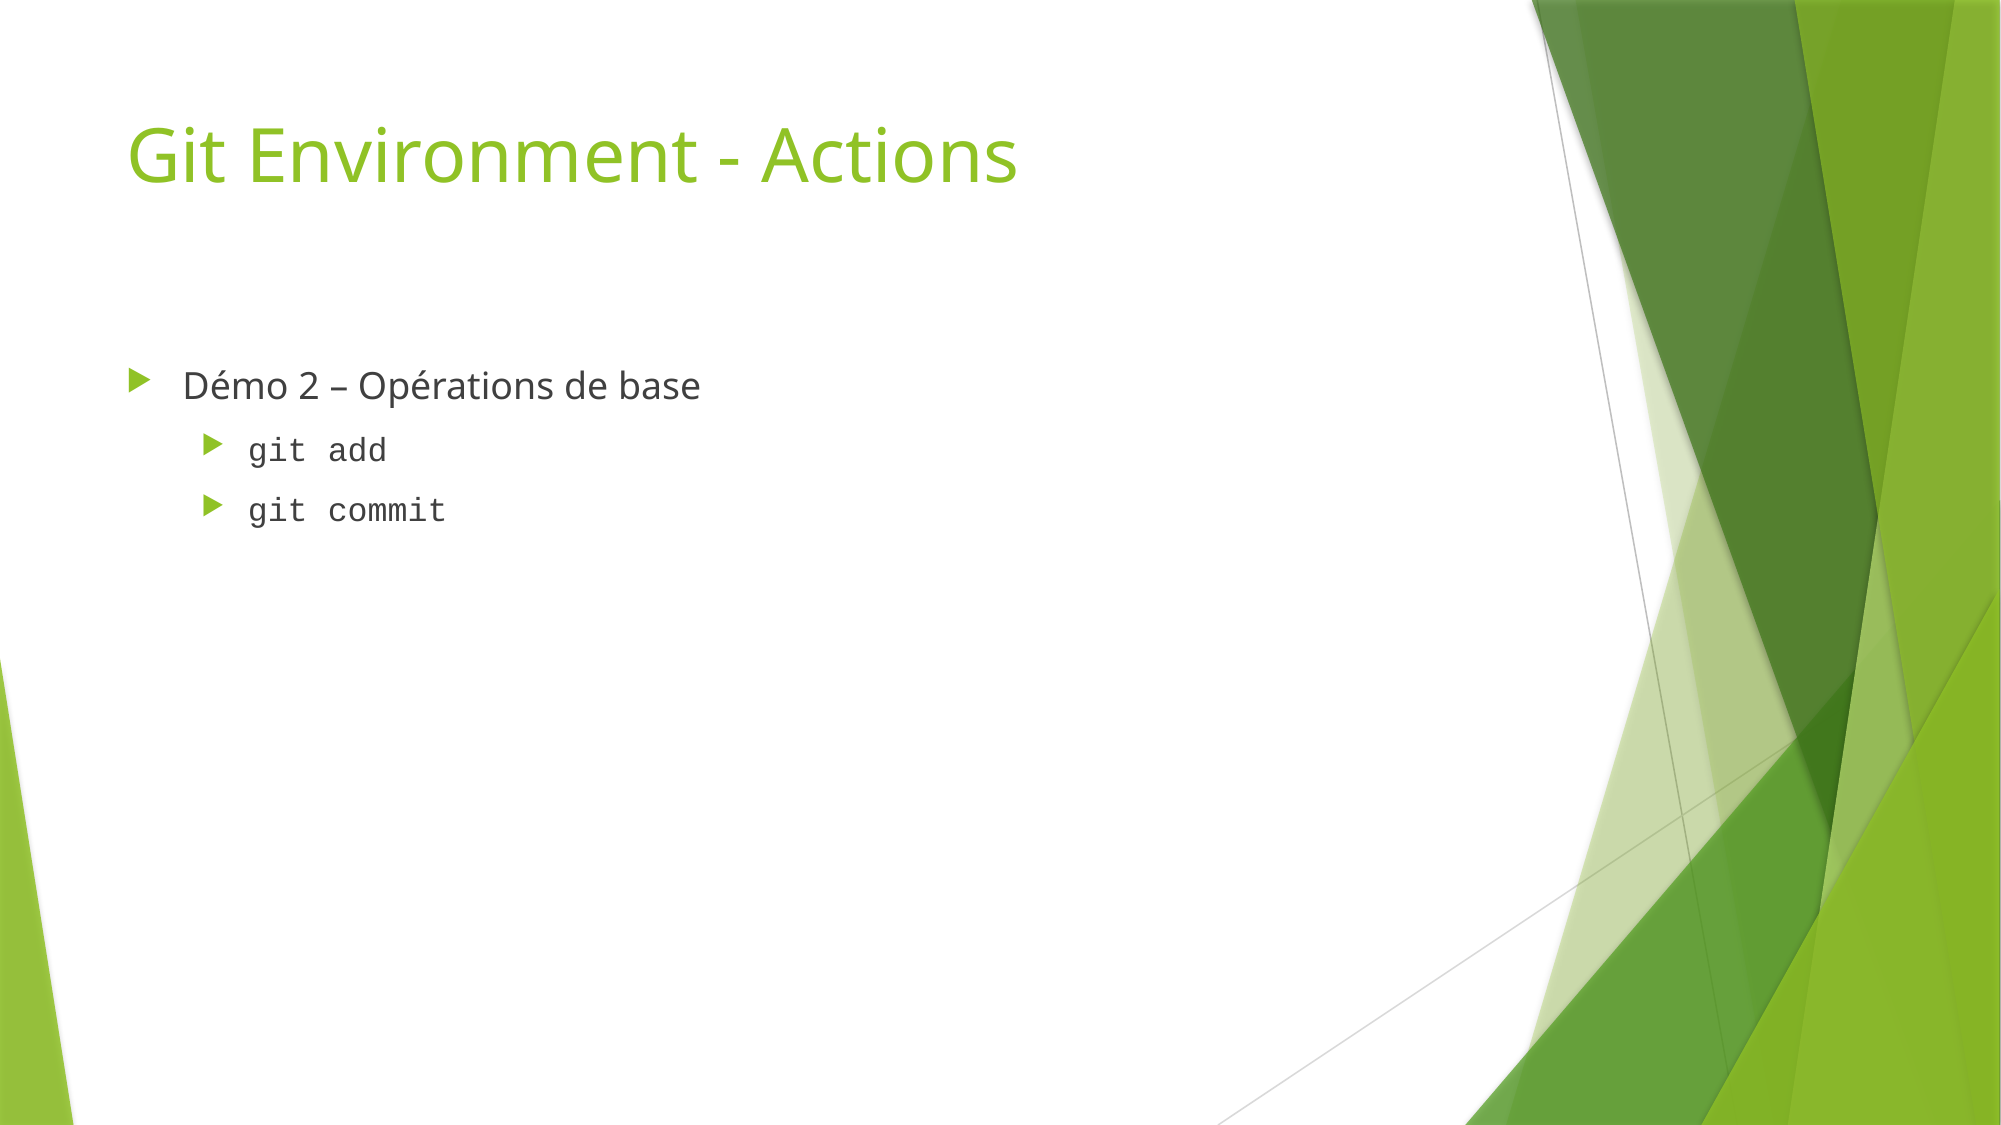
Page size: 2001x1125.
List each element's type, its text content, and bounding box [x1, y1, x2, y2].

list Démo 2 – Opérations de base git add git commit [111, 354, 1522, 992]
title Git Environment - Actions [111, 99, 1522, 317]
